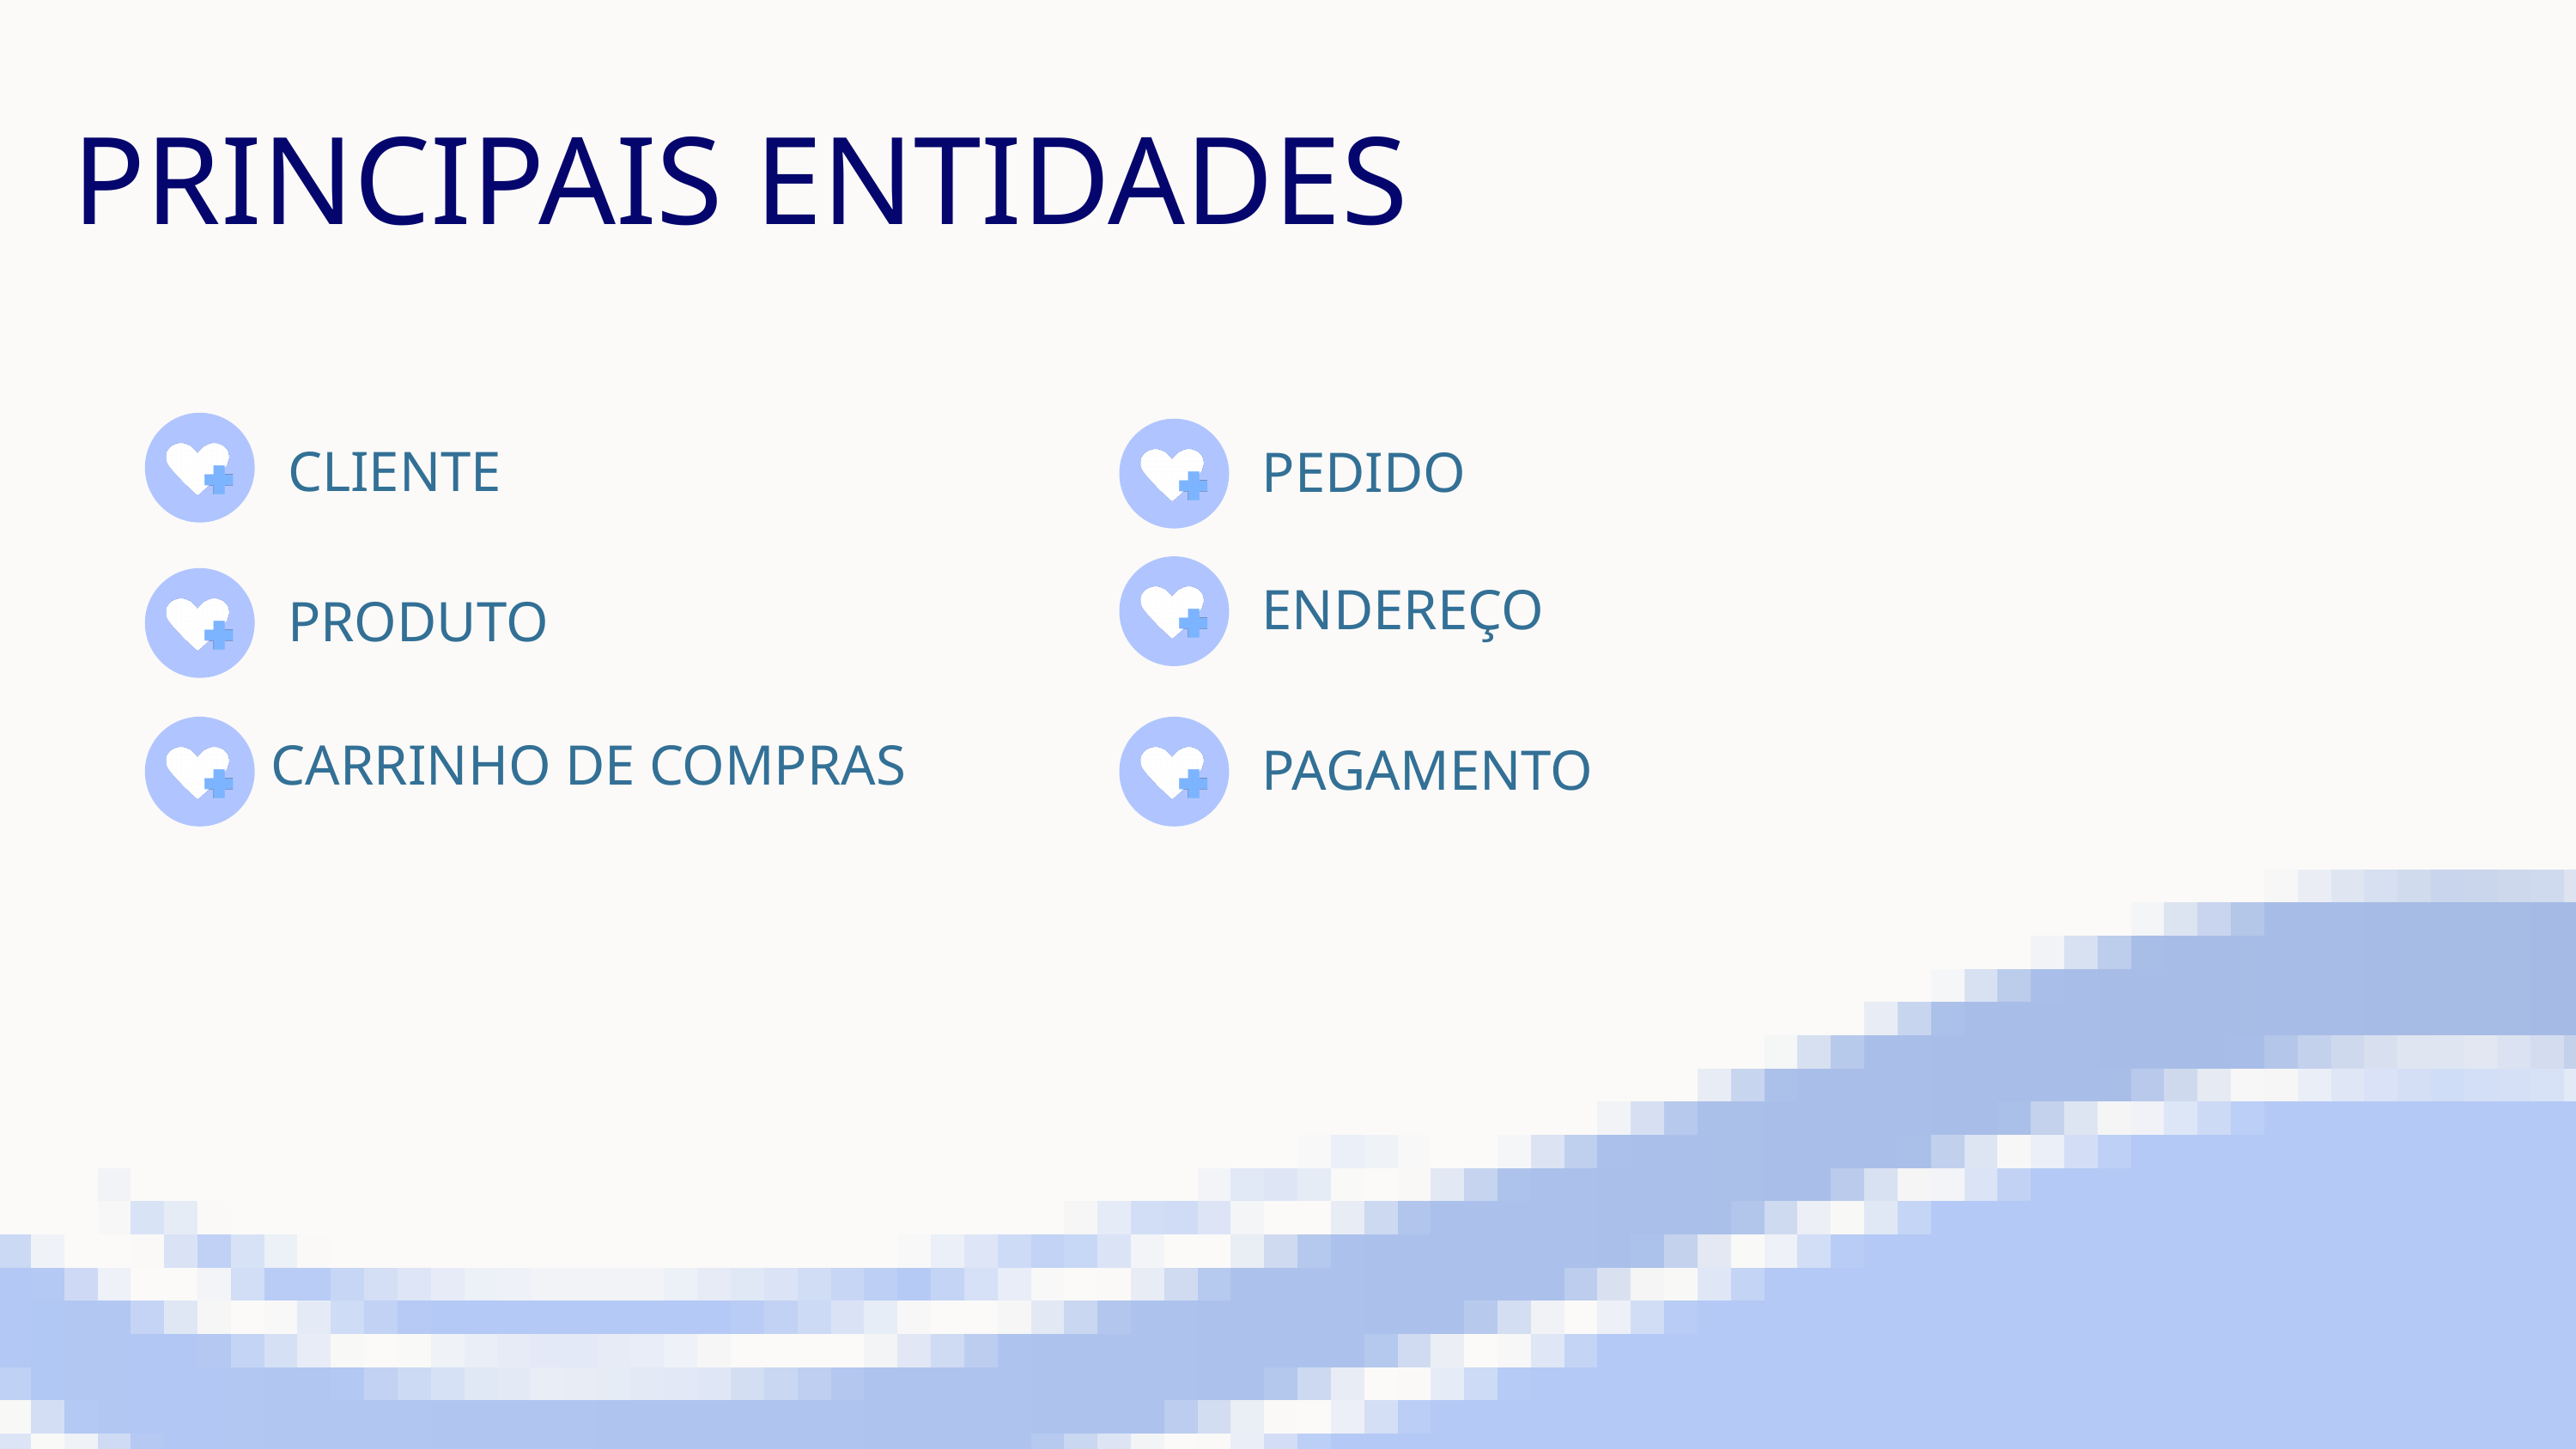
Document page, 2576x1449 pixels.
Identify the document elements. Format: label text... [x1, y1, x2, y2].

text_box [1119, 716, 1230, 827]
text_box PRINCIPAIS ENTIDADES [72, 79, 1976, 249]
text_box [144, 567, 255, 678]
text_box CARRINHO DE COMPRAS [270, 719, 996, 797]
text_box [144, 716, 255, 827]
text_box PAGAMENTO [1261, 724, 1866, 802]
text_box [144, 412, 255, 523]
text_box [1119, 418, 1230, 529]
text_box [0, 870, 2576, 1449]
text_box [1119, 555, 1230, 667]
text_box PEDIDO [1261, 427, 1866, 504]
text_box ENDEREÇO [1261, 564, 1866, 641]
text_box PRODUTO [288, 576, 891, 653]
text_box CLIENTE [288, 426, 891, 503]
